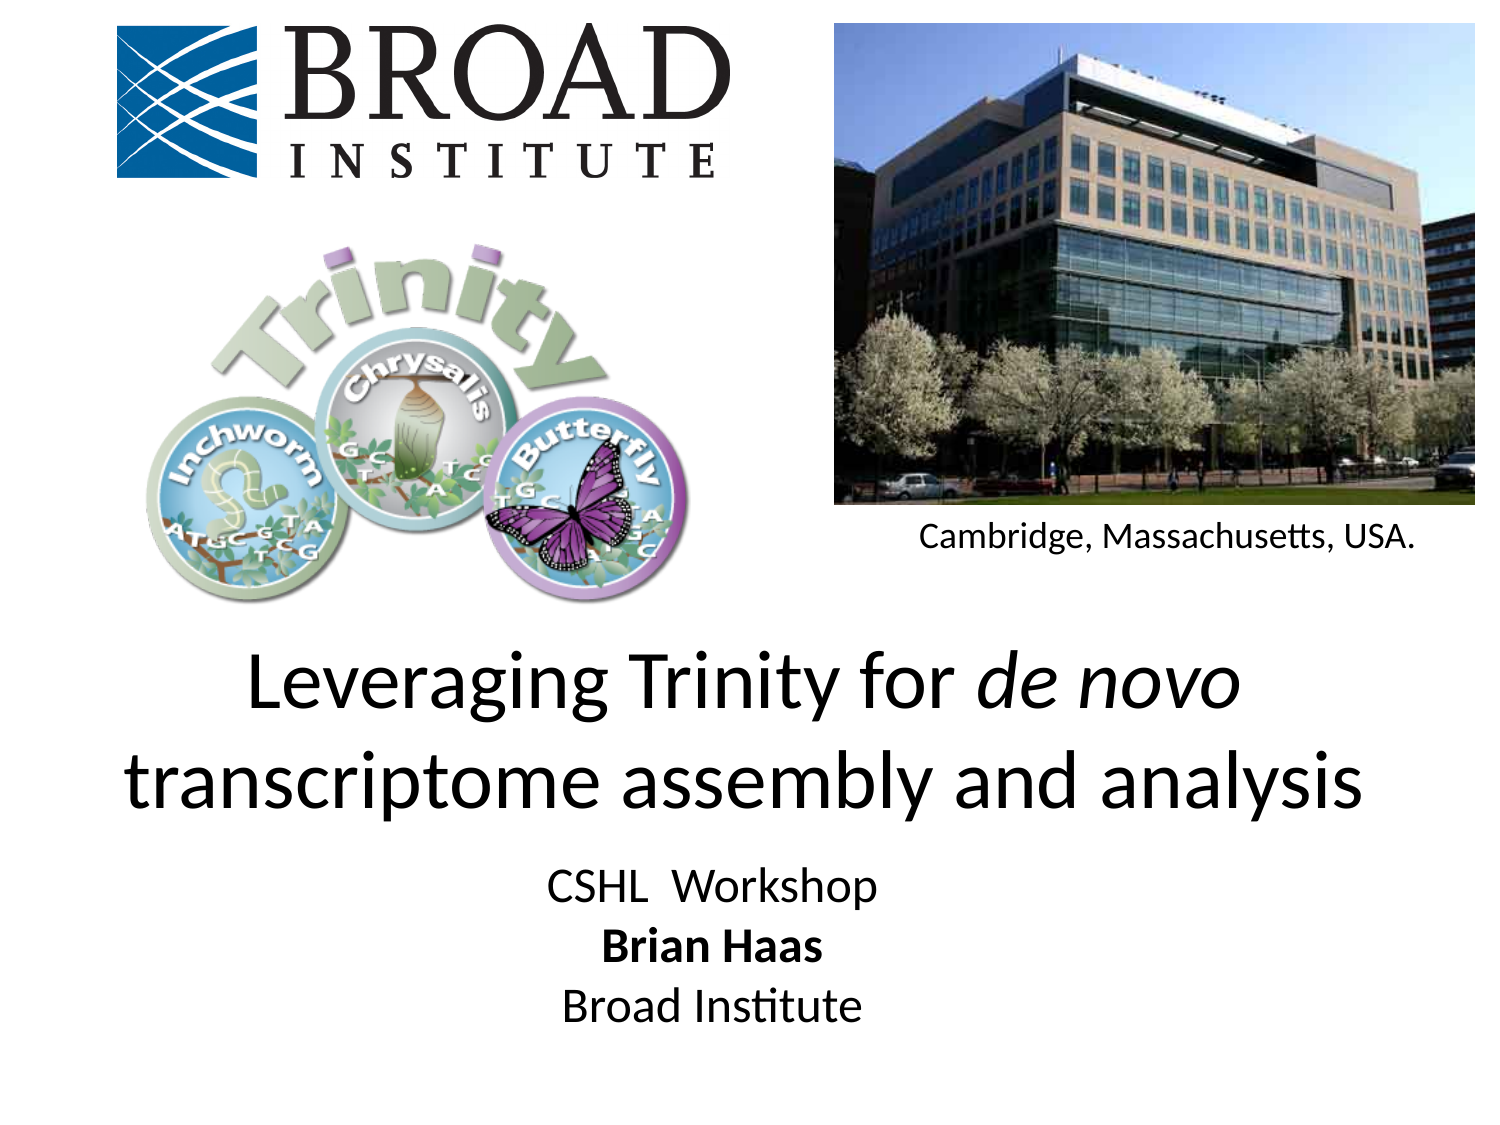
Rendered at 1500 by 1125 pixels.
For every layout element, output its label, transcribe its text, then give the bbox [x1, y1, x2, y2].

text_box Cambridge, Massachusetts, USA. [904, 513, 1432, 564]
picture [117, 23, 730, 178]
title Leveraging Trinity for de novo transcriptome assembly and analysis [107, 604, 1383, 846]
text_box CSHL Workshop Brian Haas Broad Institute [531, 845, 893, 1040]
picture [834, 23, 1476, 505]
picture [139, 243, 691, 608]
